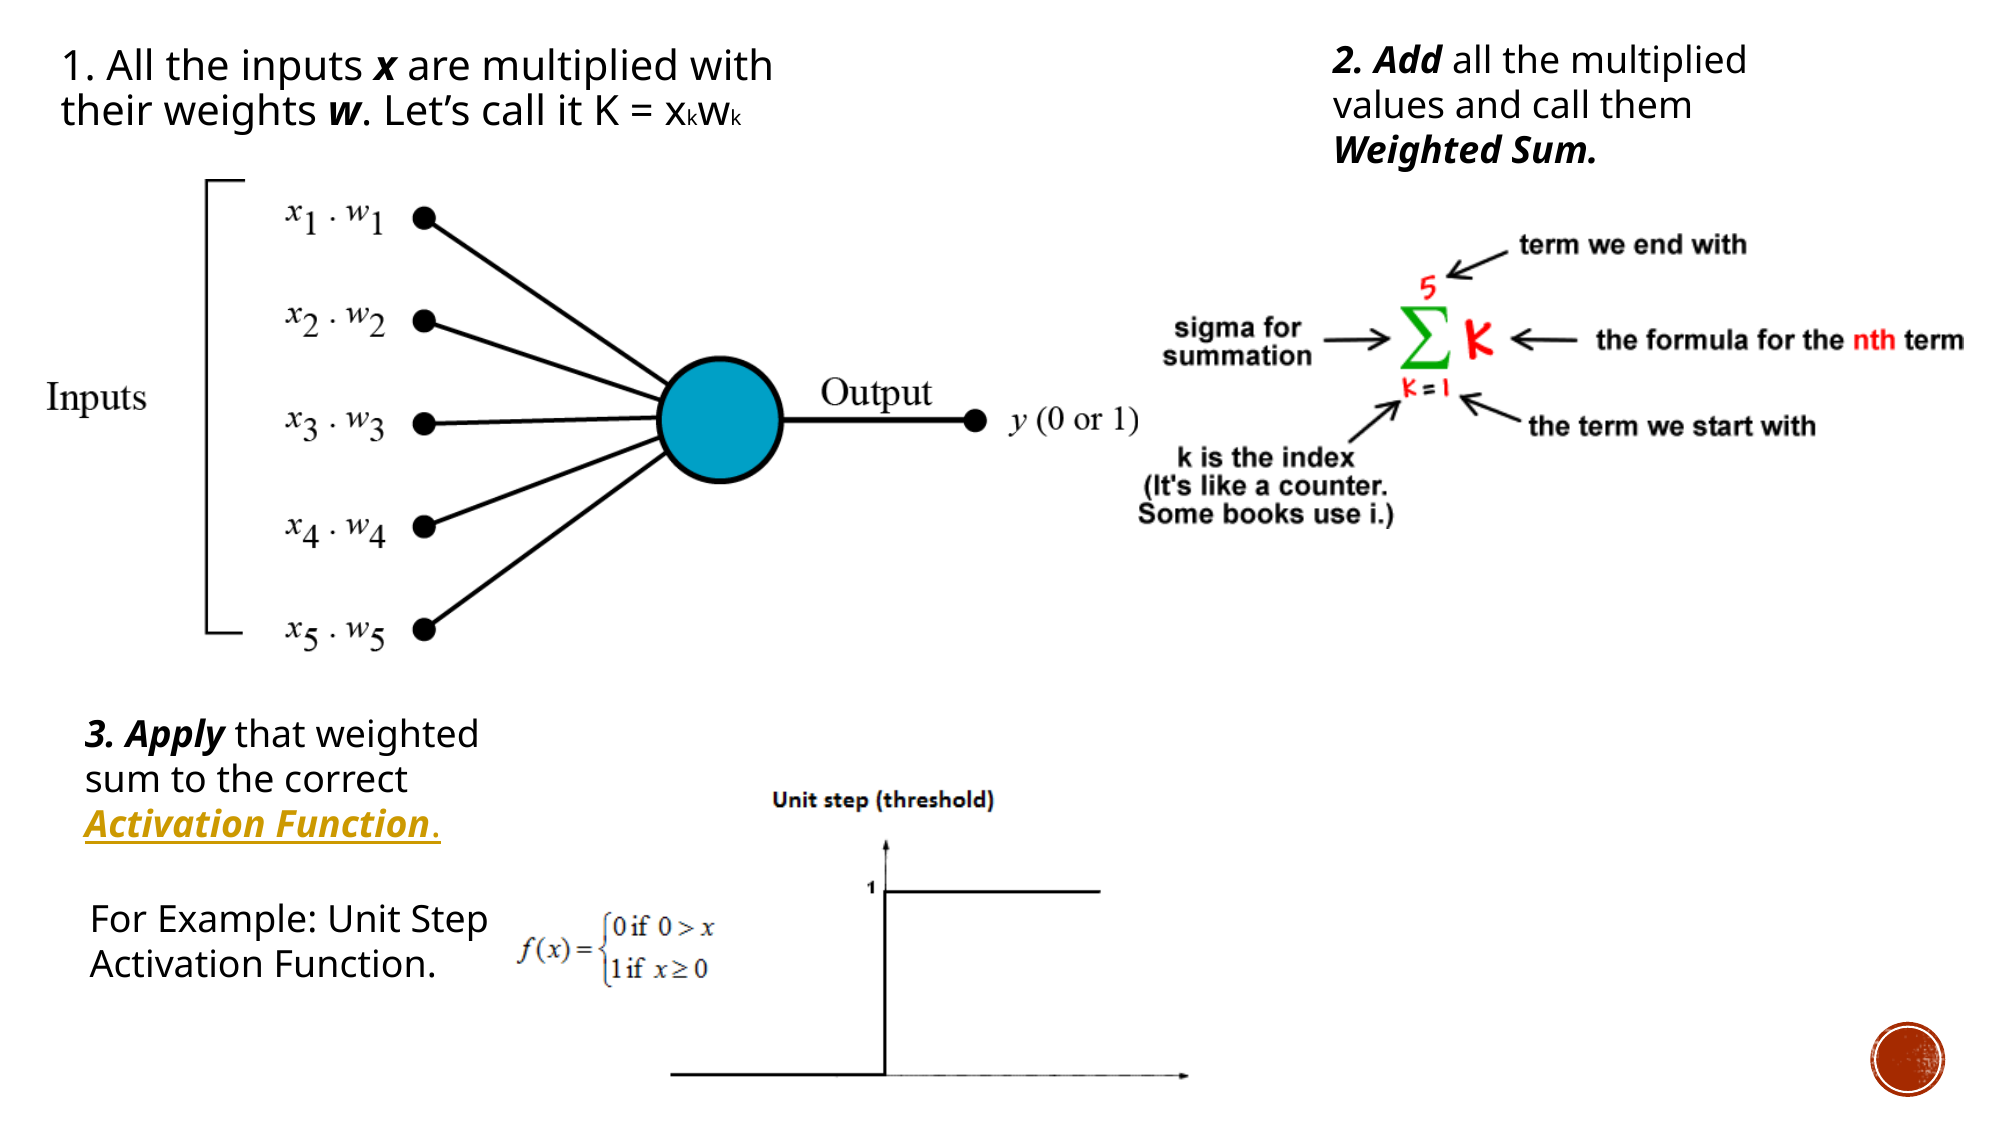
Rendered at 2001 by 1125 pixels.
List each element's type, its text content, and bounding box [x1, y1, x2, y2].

text_box For Example: Unit Step Activation Function. [74, 887, 483, 993]
text_box 3. Apply that weighted sum to the correct Activation Function. [69, 702, 520, 859]
picture [483, 756, 1234, 1125]
text_box 2. Add all the multiplied values and call them Weighted Sum. [1318, 28, 1769, 179]
picture [46, 179, 1964, 663]
list 1. All the inputs x are multiplied with their weights w. Let’s call it K = xkwk [45, 37, 820, 168]
